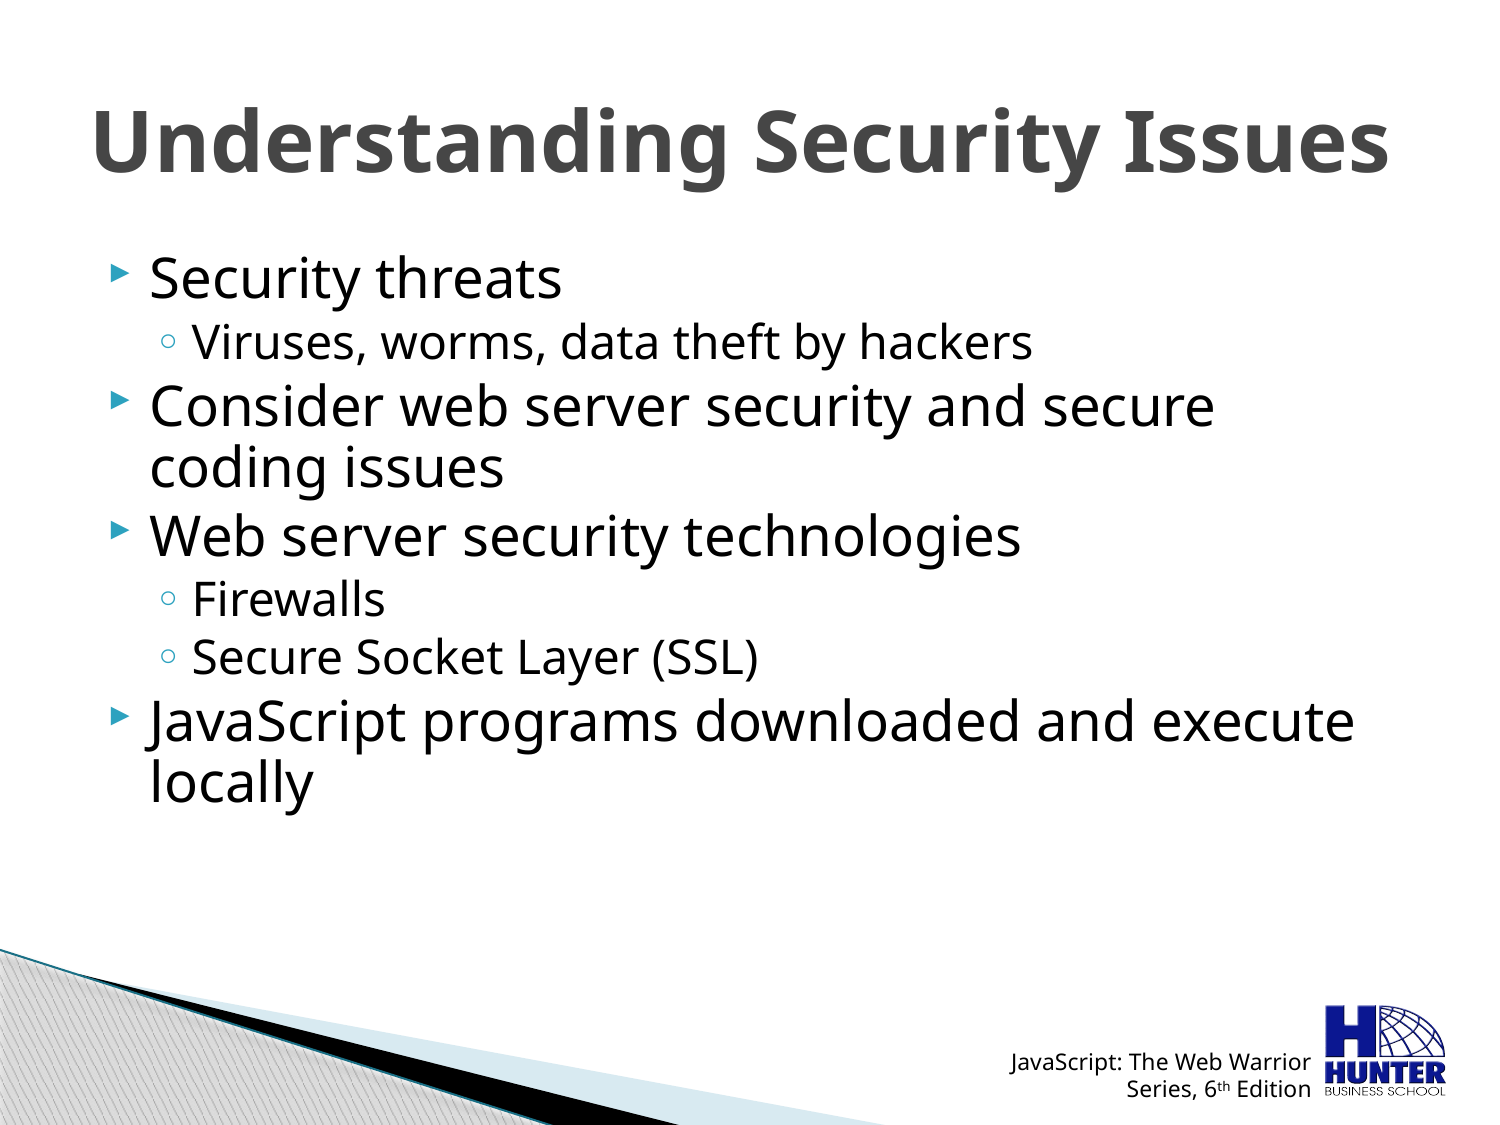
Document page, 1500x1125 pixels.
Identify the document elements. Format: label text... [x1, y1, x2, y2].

title Understanding Security Issues [75, 45, 1425, 233]
picture [1325, 1005, 1446, 1097]
list Security threats Viruses, worms, data theft by hackers Consider web server security and secure coding issues Web server security technologies Firewalls Secure Socket Layer (SSL) JavaScript programs downloaded and execute locally [75, 243, 1425, 986]
